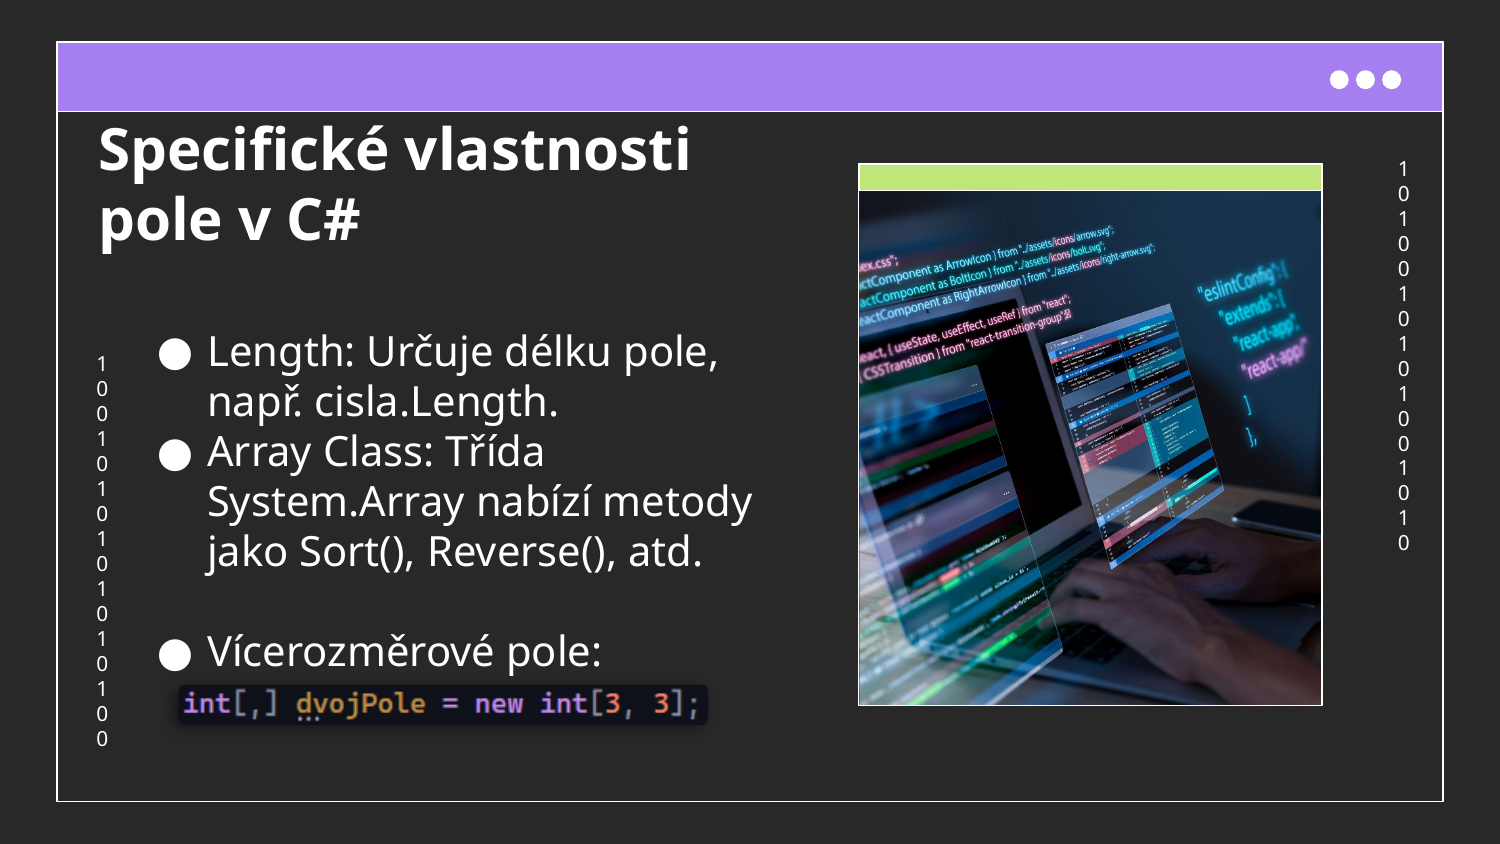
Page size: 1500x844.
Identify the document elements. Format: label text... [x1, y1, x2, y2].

subtitle Length: Určuje délku pole, např. cisla.Length. Array Class: Třída System.Array nabízí metody jako Sort(), Reverse(), atd. Vícerozměrové pole: [116, 309, 822, 749]
picture [858, 164, 1322, 706]
picture [178, 684, 709, 726]
title Specifické vlastnosti pole v C# [83, 177, 841, 268]
